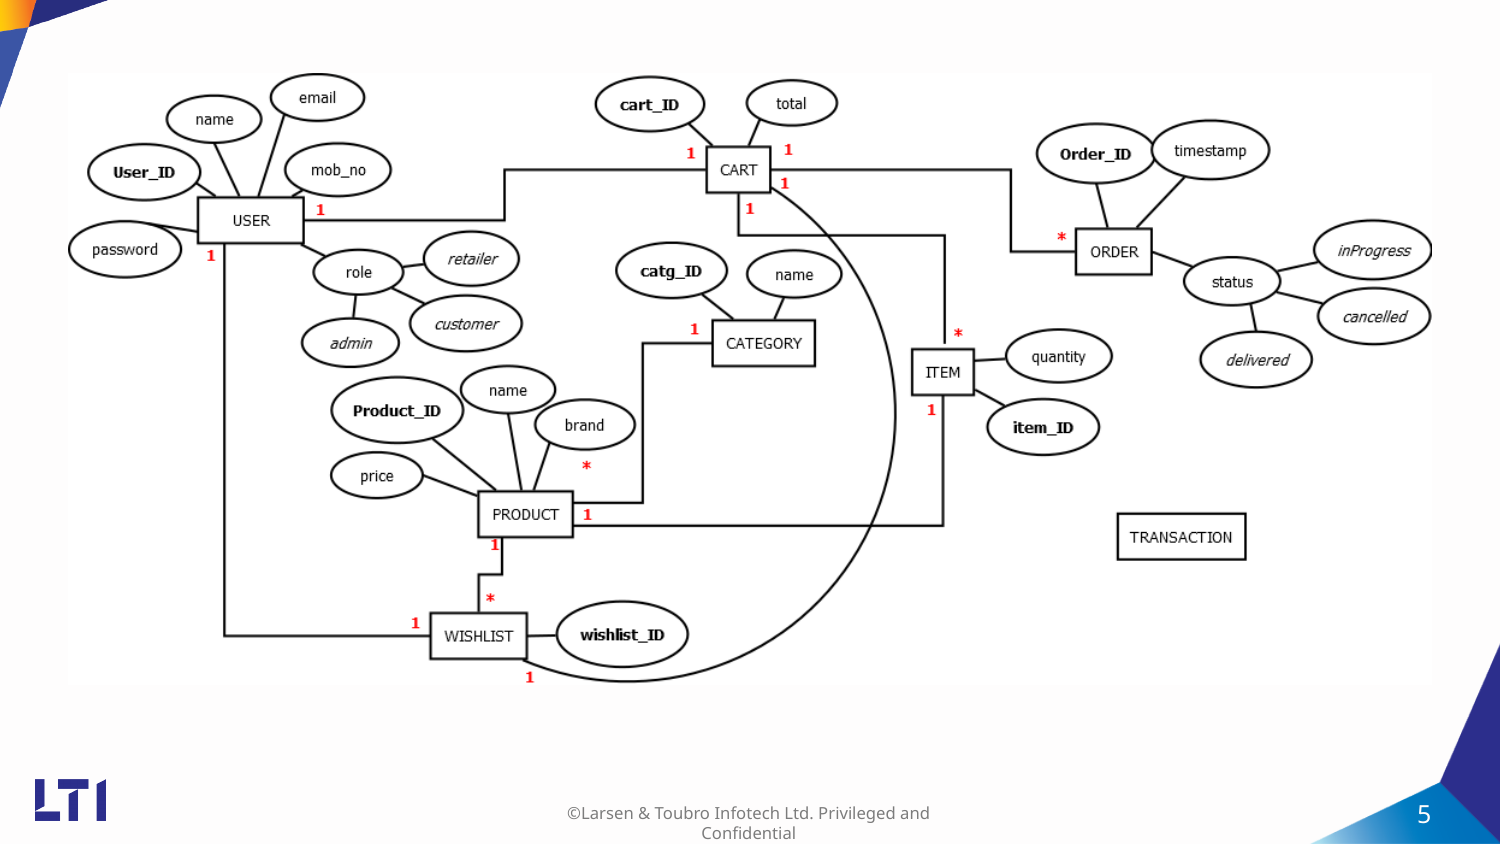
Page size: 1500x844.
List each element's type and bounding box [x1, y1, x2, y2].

picture [0, 0, 109, 110]
picture [35, 779, 106, 821]
list [67, 73, 1433, 686]
picture [1288, 640, 1500, 844]
